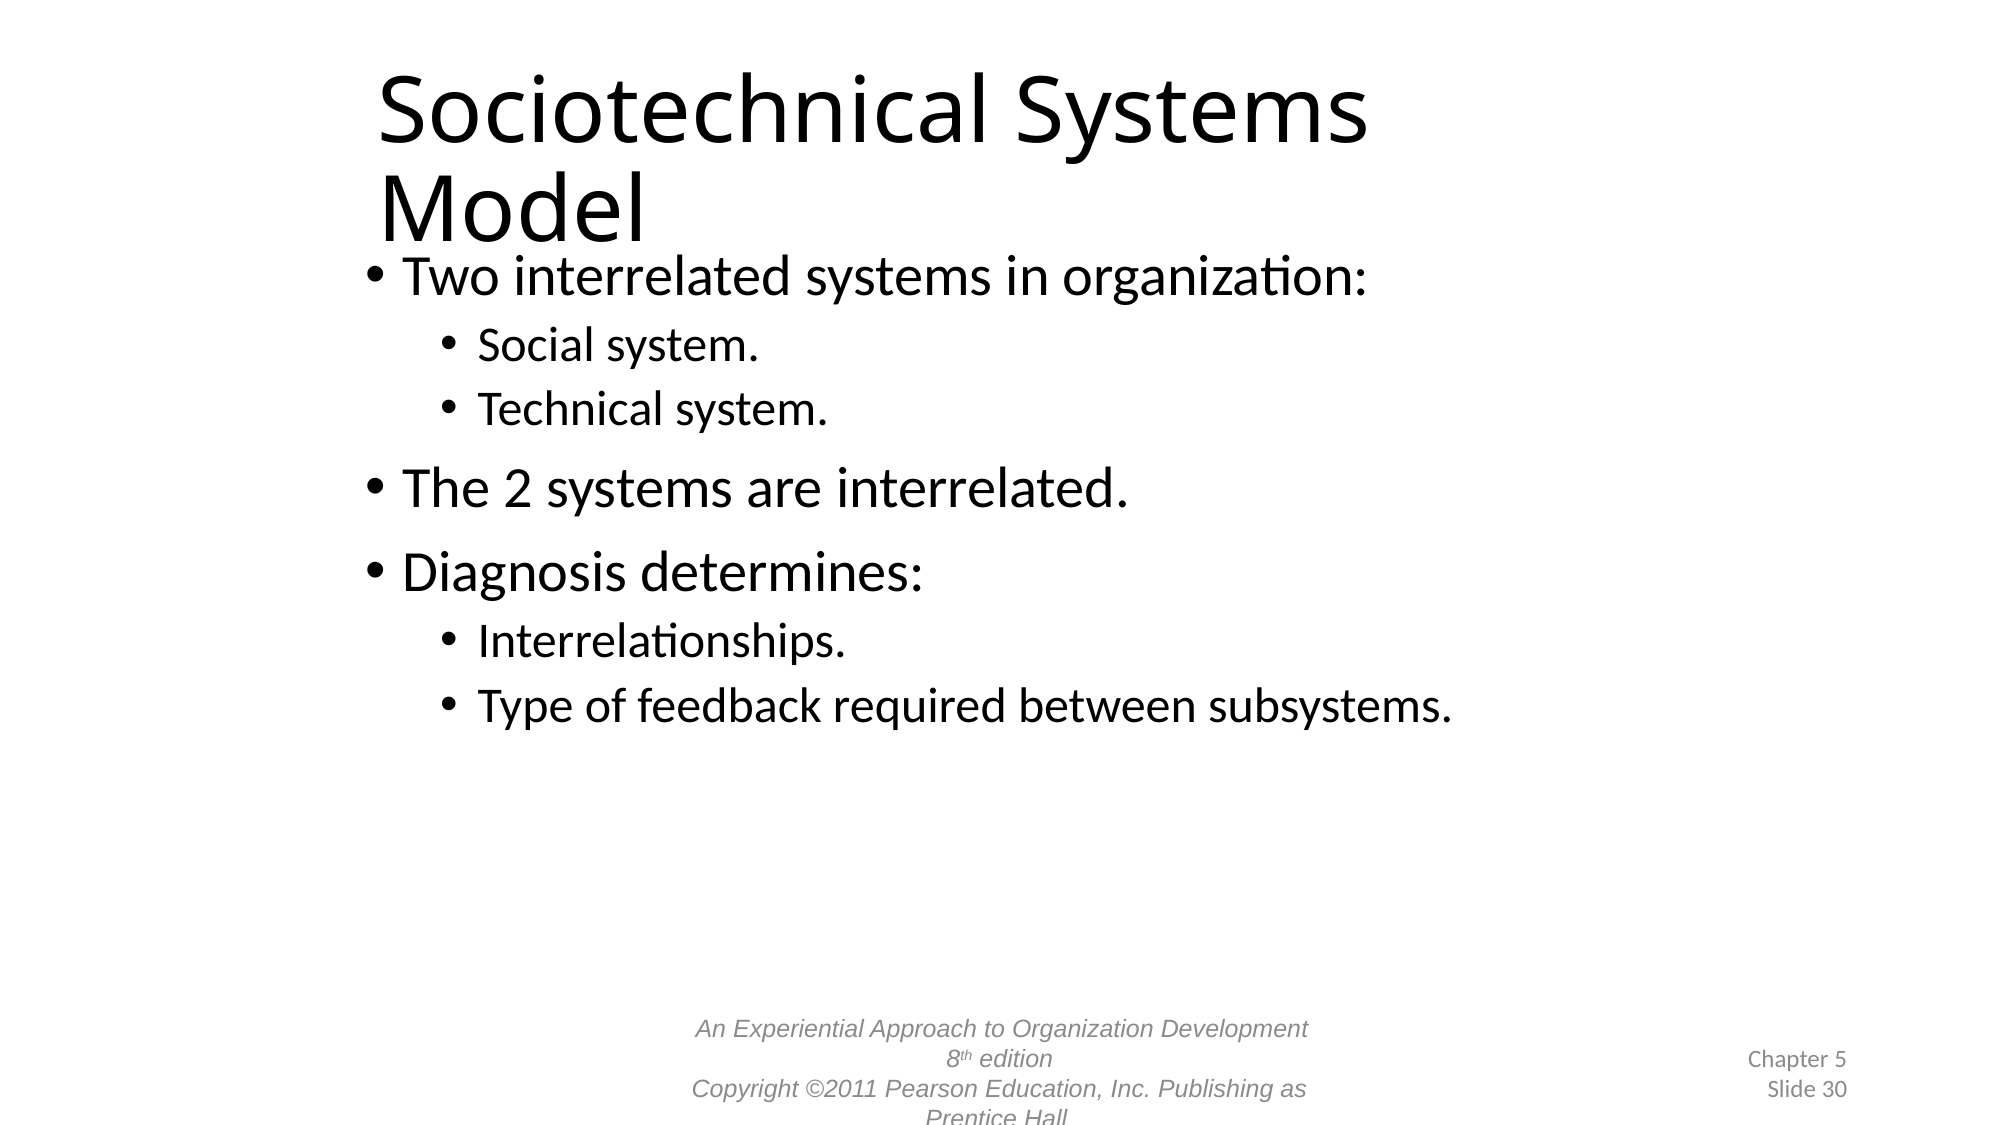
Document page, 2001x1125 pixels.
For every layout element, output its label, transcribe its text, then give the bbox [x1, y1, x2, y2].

slide_number Chapter 5 Slide 30 [1412, 1042, 1863, 1103]
list Two interrelated systems in organization: Social system. Technical system. The 2 systems are interrelated. Diagnosis determines: Interrelationships. Type of feedback required between subsystems. [350, 237, 1638, 1000]
title Sociotechnical Systems Model [362, 99, 1638, 225]
footer An Experiential Approach to Organization Development 8th edition Copyright ©2011 Pearson Education, Inc. Publishing as Prentice Hall [662, 1042, 1338, 1103]
